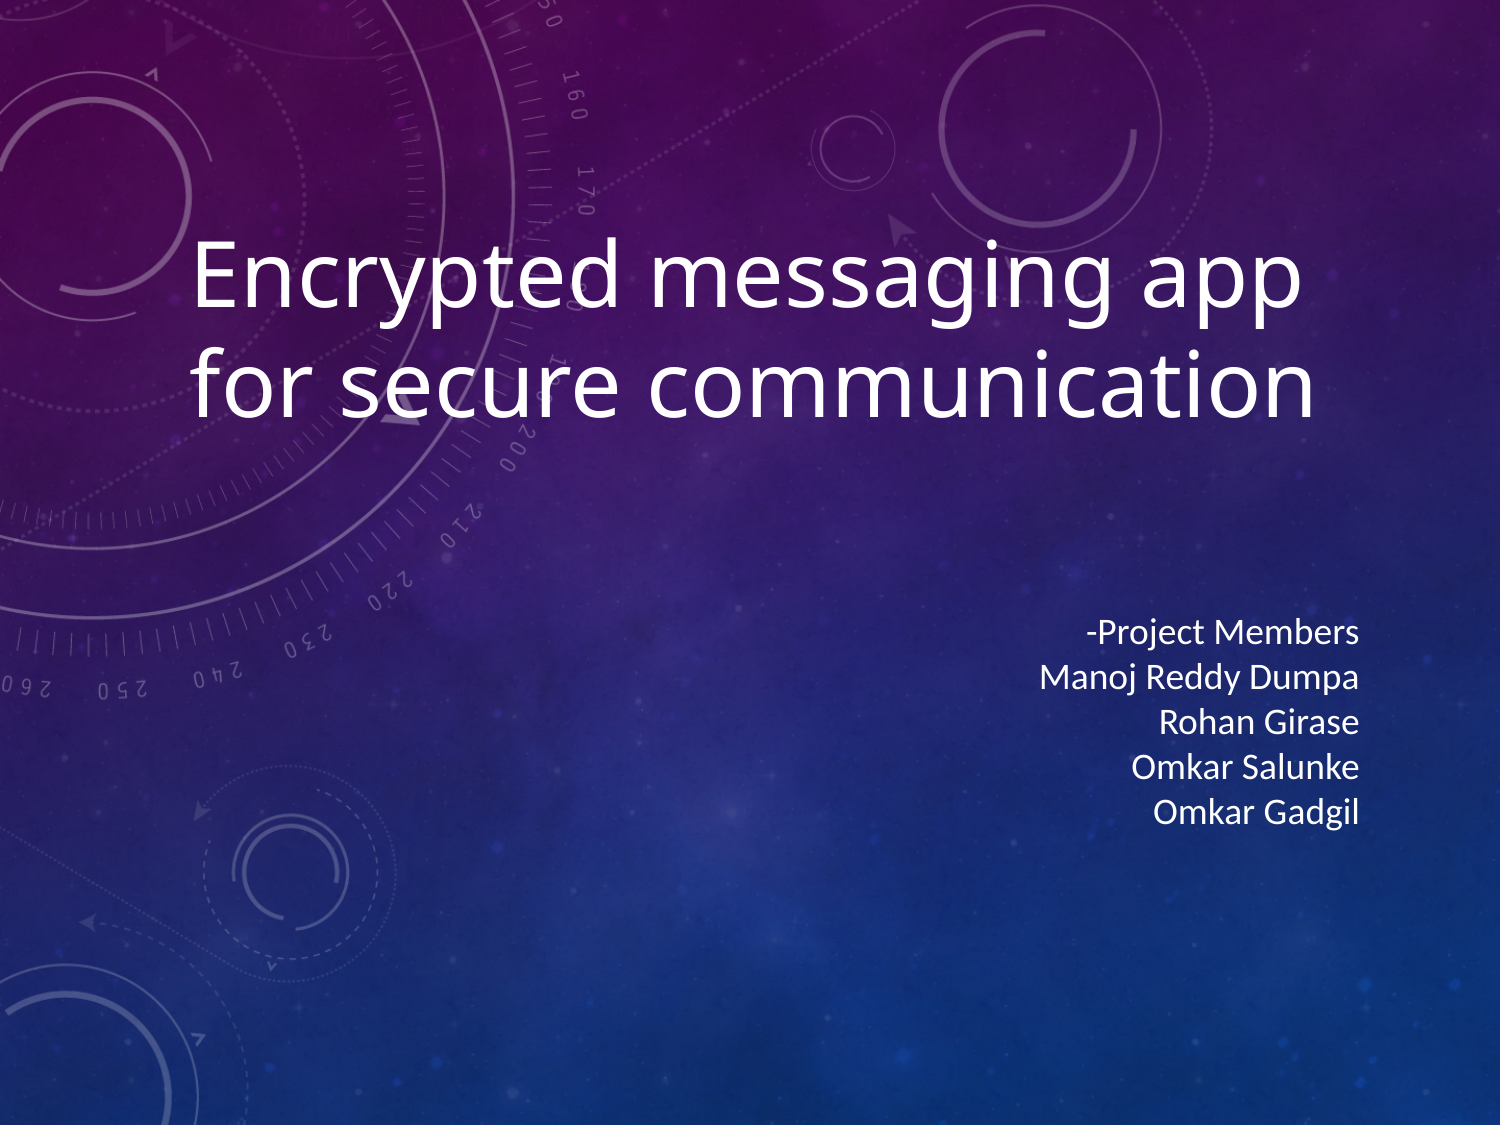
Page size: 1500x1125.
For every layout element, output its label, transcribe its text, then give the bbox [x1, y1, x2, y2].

picture [0, 0, 1500, 1125]
text_box Encrypted messaging app for secure communication [174, 275, 1450, 553]
text_box -Project Members Manoj Reddy Dumpa Rohan Girase Omkar Salunke Omkar Gadgil [174, 599, 1375, 1025]
